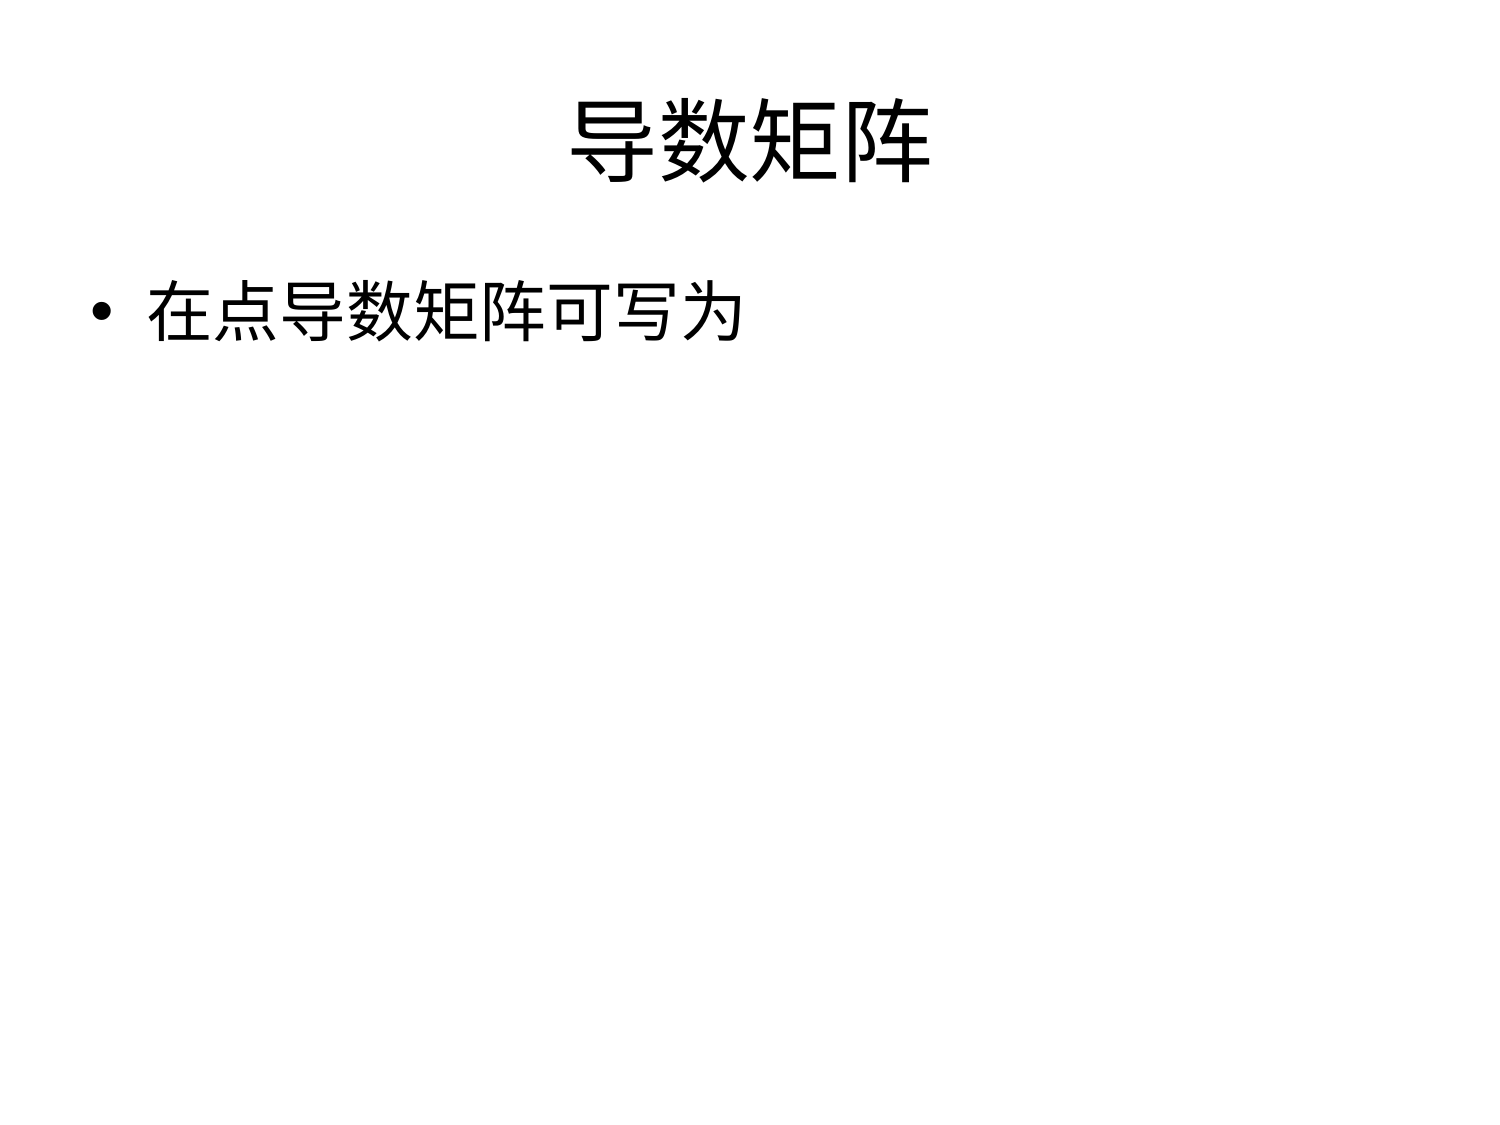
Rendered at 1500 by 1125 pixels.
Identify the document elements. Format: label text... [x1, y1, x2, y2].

title 导数矩阵 [75, 45, 1425, 233]
